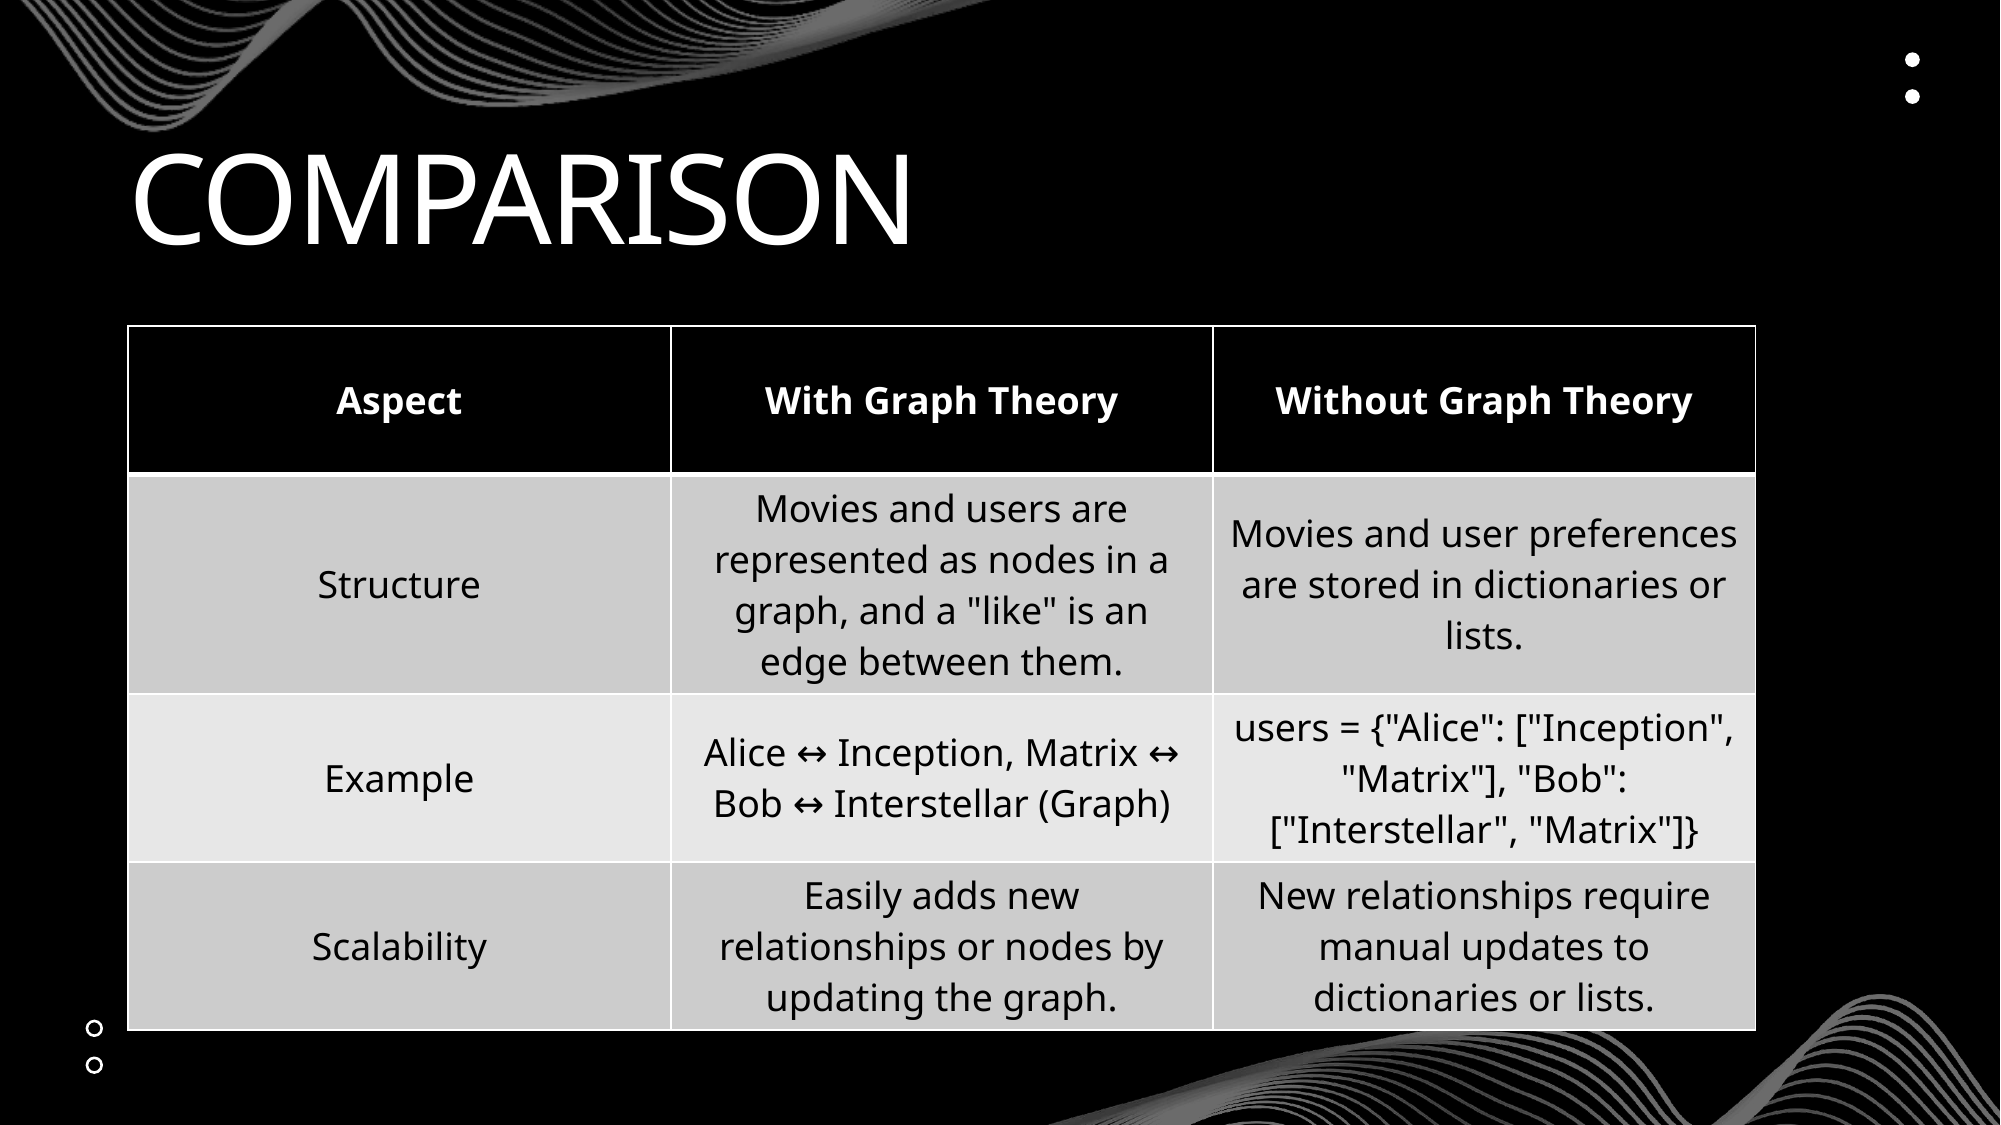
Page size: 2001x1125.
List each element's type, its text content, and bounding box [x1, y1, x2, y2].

table_cell Alice ↔ Inception, Matrix ↔ Bob ↔ Interstellar (Graph) [672, 695, 1212, 861]
table_cell Example [129, 695, 670, 861]
table_cell Easily adds new relationships or nodes by updating the graph. [672, 863, 1212, 1029]
table_cell New relationships require manual updates to dictionaries or lists. [1214, 863, 1755, 1029]
title Comparison [128, 61, 2000, 361]
table_cell Structure [129, 477, 670, 693]
table_header With Graph Theory [672, 327, 1212, 472]
table_cell users = {"Alice": ["Inception", "Matrix"], "Bob": ["Interstellar", "Matrix"]} [1214, 695, 1755, 861]
table_cell Movies and users are represented as nodes in a graph, and a "like" is an edge between them. [672, 477, 1212, 693]
table_header Without Graph Theory [1214, 327, 1755, 472]
table_cell Movies and user preferences are stored in dictionaries or lists. [1214, 477, 1755, 693]
table_cell Scalability [129, 863, 670, 1029]
table_header Aspect [129, 327, 670, 472]
